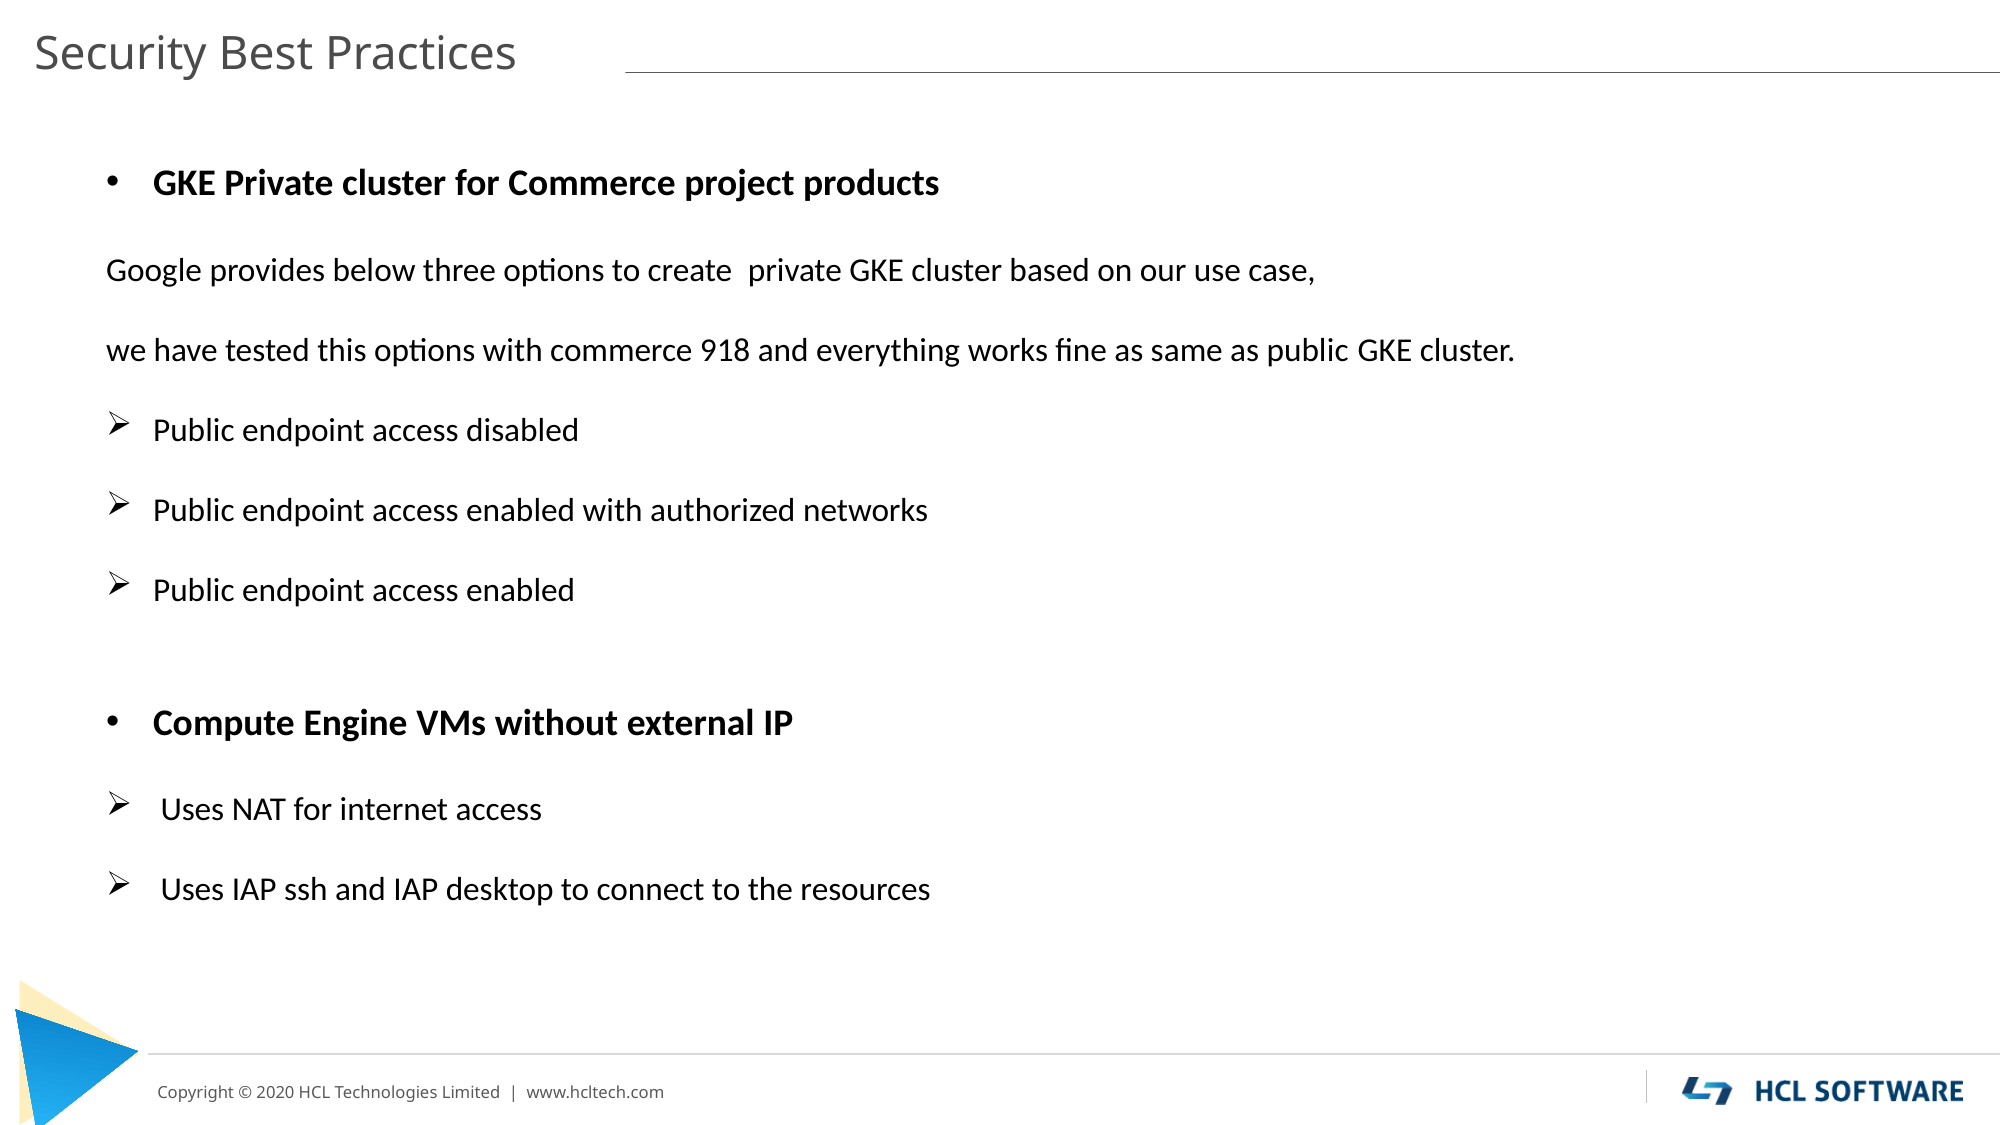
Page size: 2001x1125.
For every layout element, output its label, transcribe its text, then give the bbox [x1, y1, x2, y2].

title Security Best Practices [19, 0, 626, 103]
picture [1682, 1077, 1963, 1105]
text_box GKE Private cluster for Commerce project products Google provides below three options to create private GKE cluster based on our use case, we have tested this options with commerce 918 and everything works fine as same as public GKE cluster. Public endpoint access disabled Public endpoint access enabled with authorized networks Public endpoint access enabled Compute Engine VMs without external IP Uses NAT for internet access Uses IAP ssh and IAP desktop to connect to the resources [91, 150, 1820, 1095]
